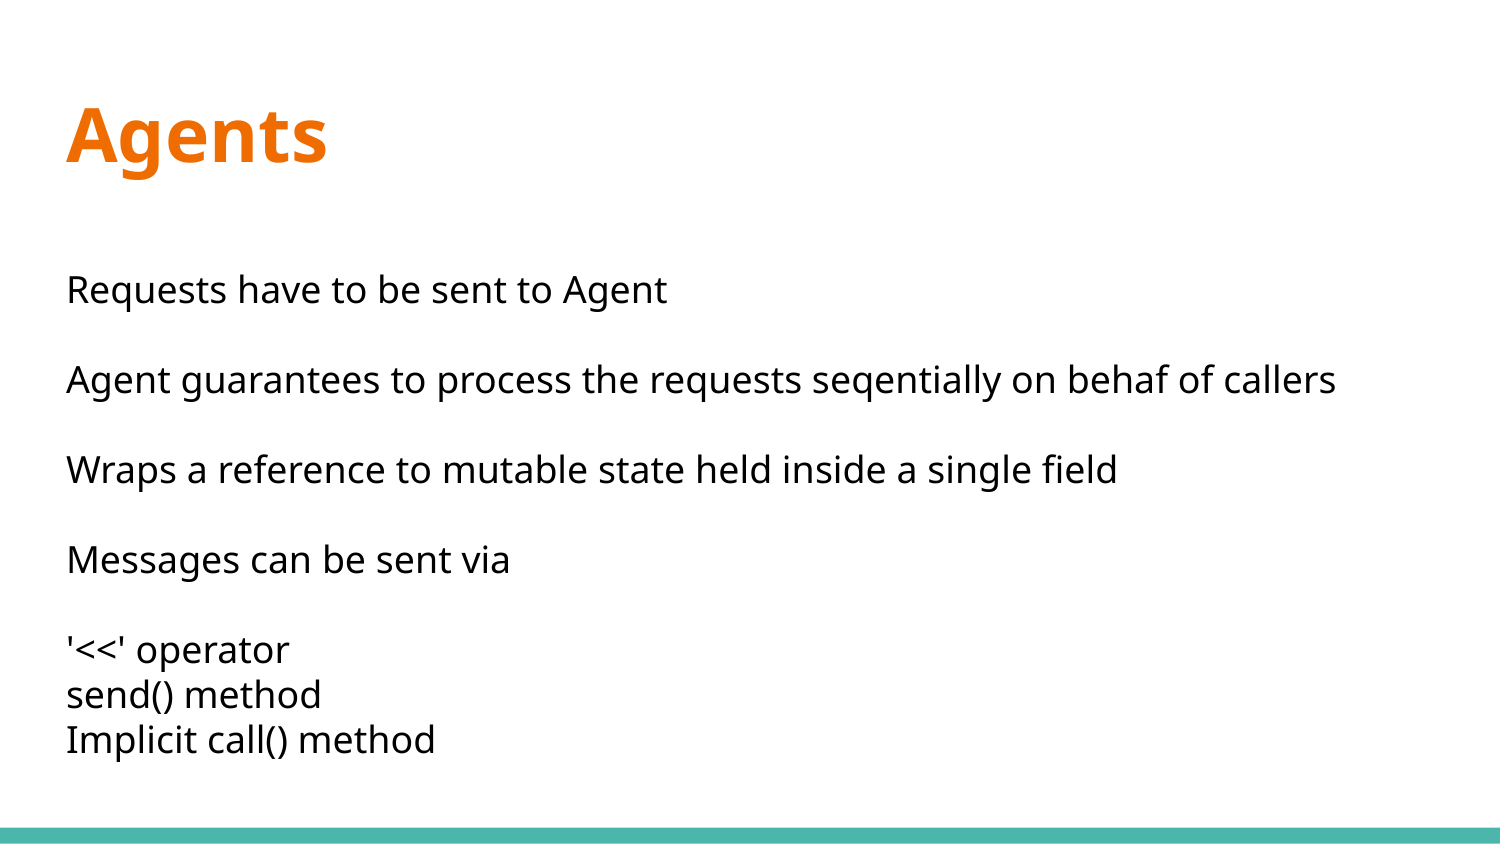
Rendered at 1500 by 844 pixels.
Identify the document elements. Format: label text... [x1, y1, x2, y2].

title Agents [51, 72, 1449, 189]
text_box Requests have to be sent to Agent Agent guarantees to process the requests seqentially on behaf of callers Wraps a reference to mutable state held inside a single field Messages can be sent via '<<' operator send() method Implicit call() method [51, 206, 1423, 781]
